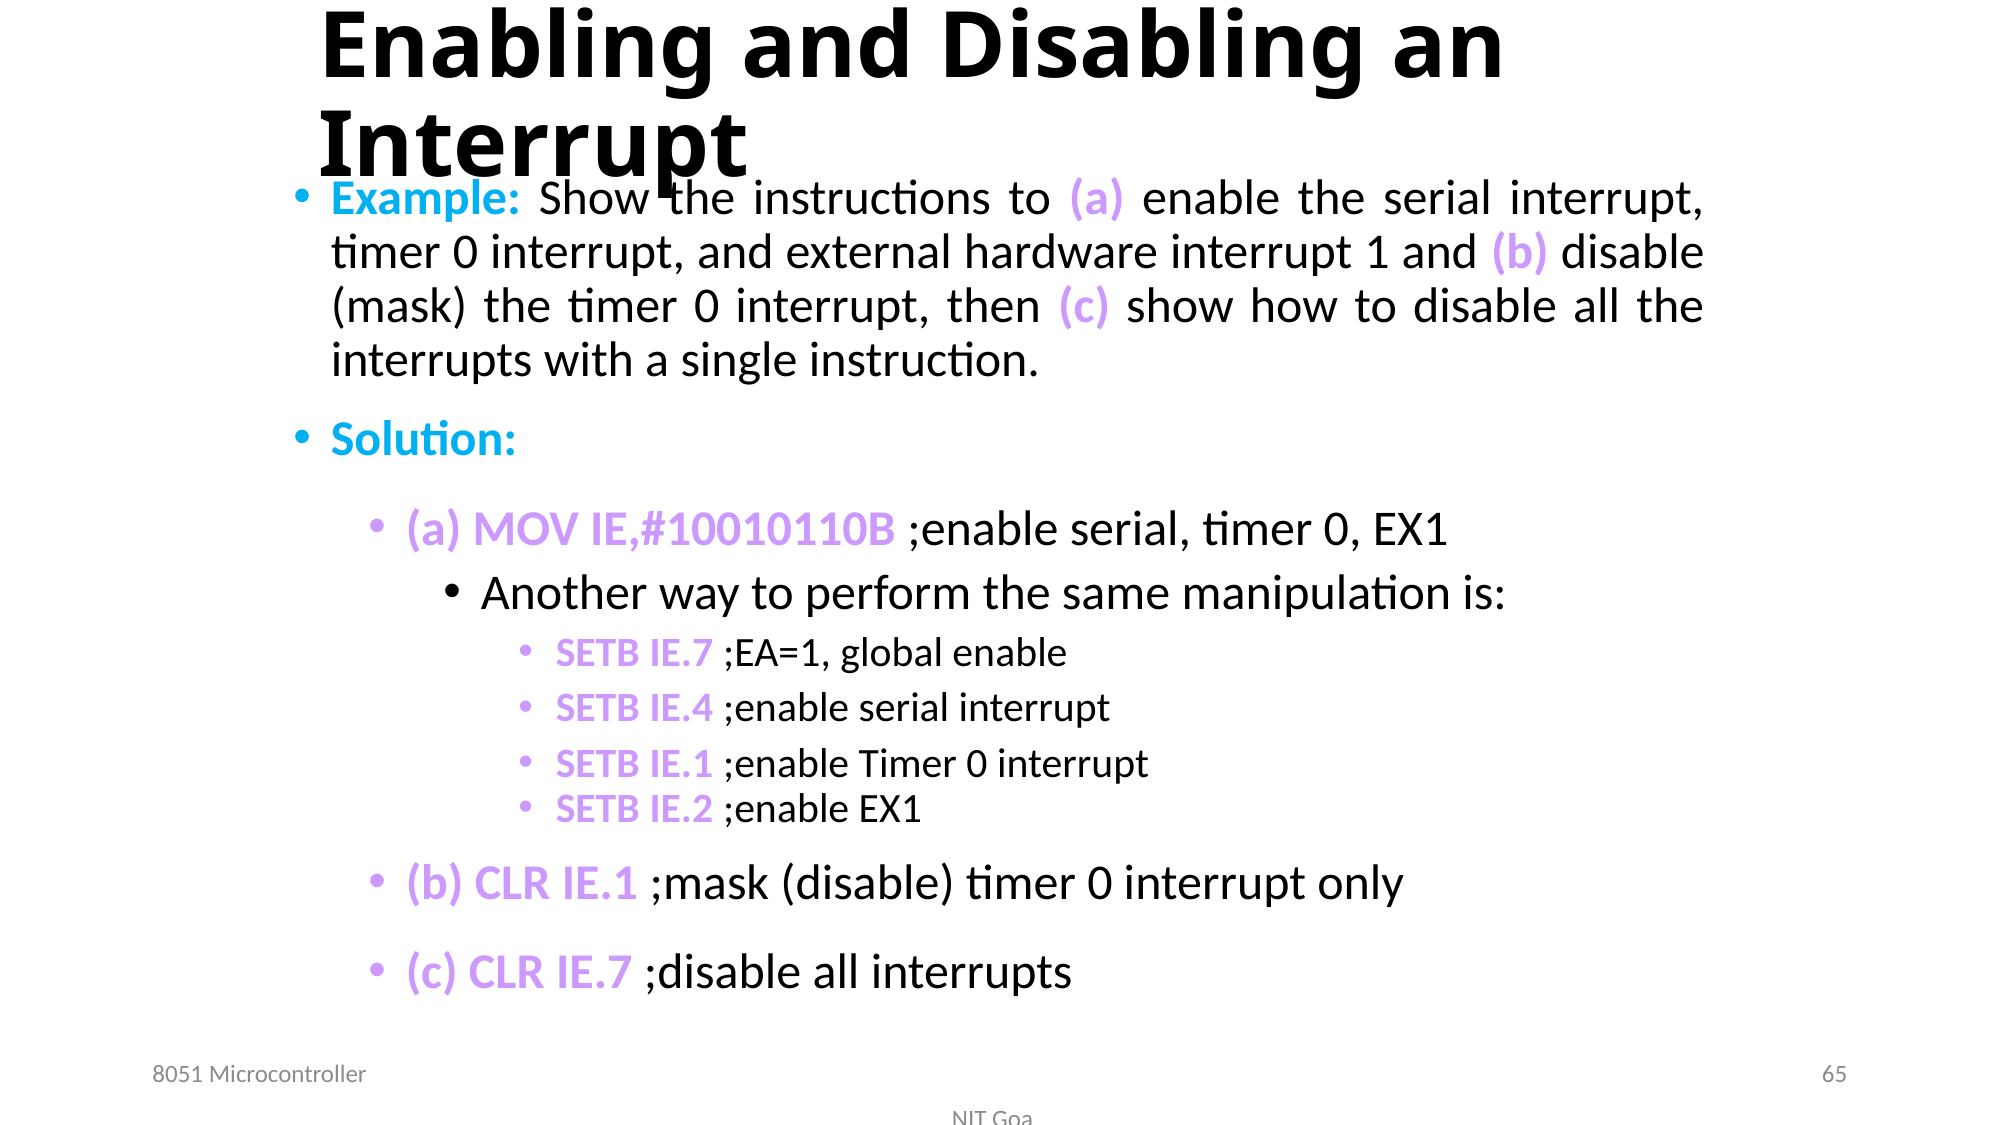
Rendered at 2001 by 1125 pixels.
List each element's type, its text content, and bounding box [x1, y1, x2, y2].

slide_number 65 [1412, 1042, 1863, 1103]
list Example: Show the instructions to (a) enable the serial interrupt, timer 0 interrupt, and external hardware interrupt 1 and (b) disable (mask) the timer 0 interrupt, then (c) show how to disable all the interrupts with a single instruction. Solution: (a) MOV IE,#10010110B ;enable serial, timer 0, EX1 Another way to perform the same manipulation is: SETB IE.7 ;EA=1, global enable SETB IE.4 ;enable serial interrupt SETB IE.1 ;enable Timer 0 interrupt SETB IE.2 ;enable EX1 (b) CLR IE.1 ;mask (disable) timer 0 interrupt only (c) CLR IE.7 ;disable all interrupts [278, 164, 1720, 1079]
title Enabling and Disabling an Interrupt [303, 0, 1597, 164]
footer NIT Goa [703, 1078, 1282, 1125]
slide_number 8051 Microcontroller [137, 1042, 588, 1103]
